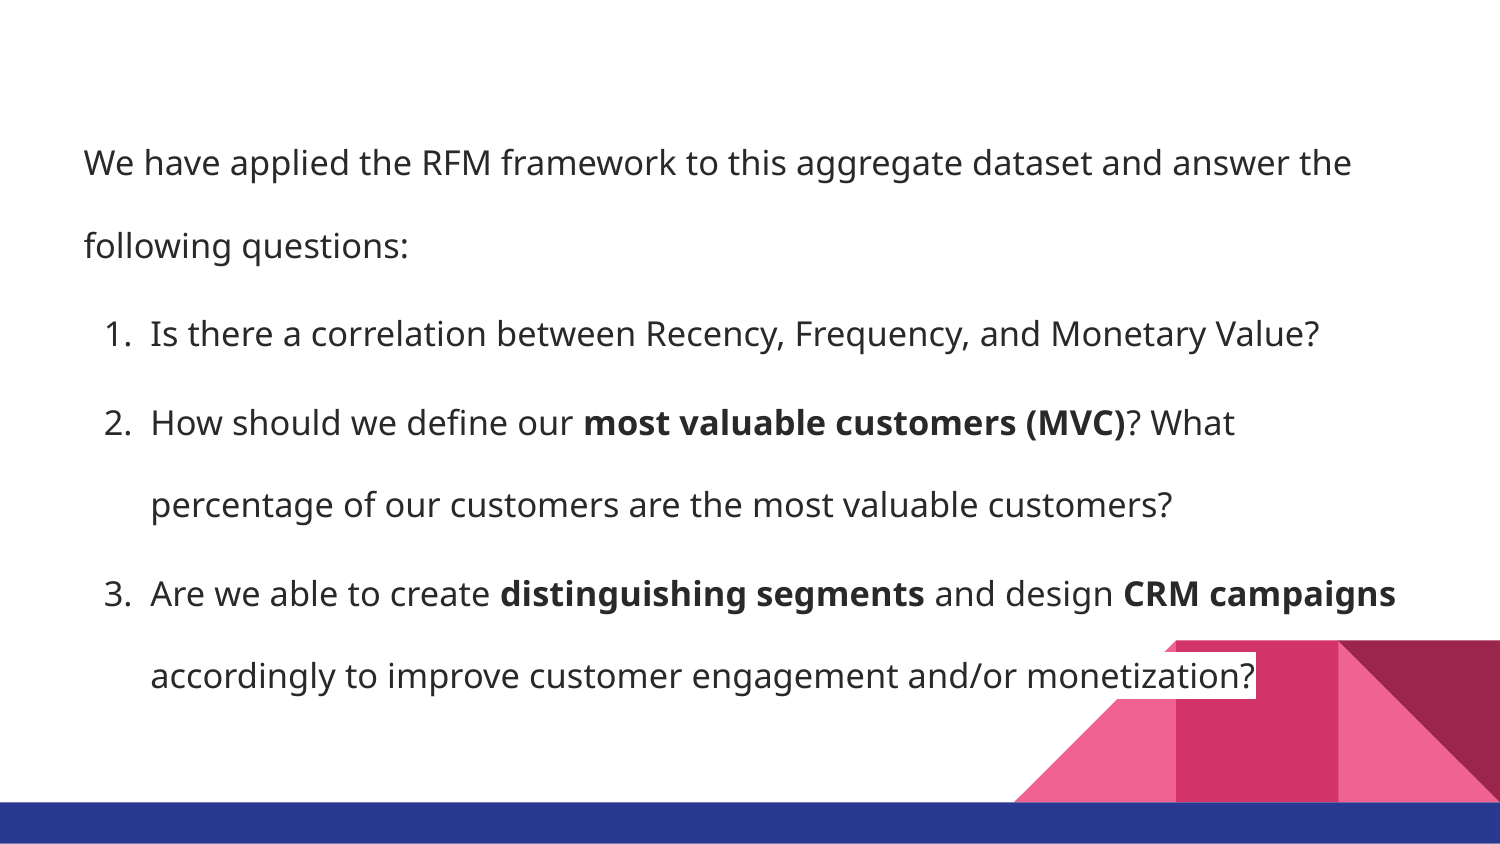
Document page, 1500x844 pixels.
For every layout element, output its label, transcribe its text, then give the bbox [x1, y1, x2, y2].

list We have applied the RFM framework to this aggregate dataset and answer the following questions: Is there a correlation between Recency, Frequency, and Monetary Value? How should we define our most valuable customers (MVC)? What percentage of our customers are the most valuable customers? Are we able to create distinguishing segments and design CRM campaigns accordingly to improve customer engagement and/or monetization? [68, 84, 1432, 781]
